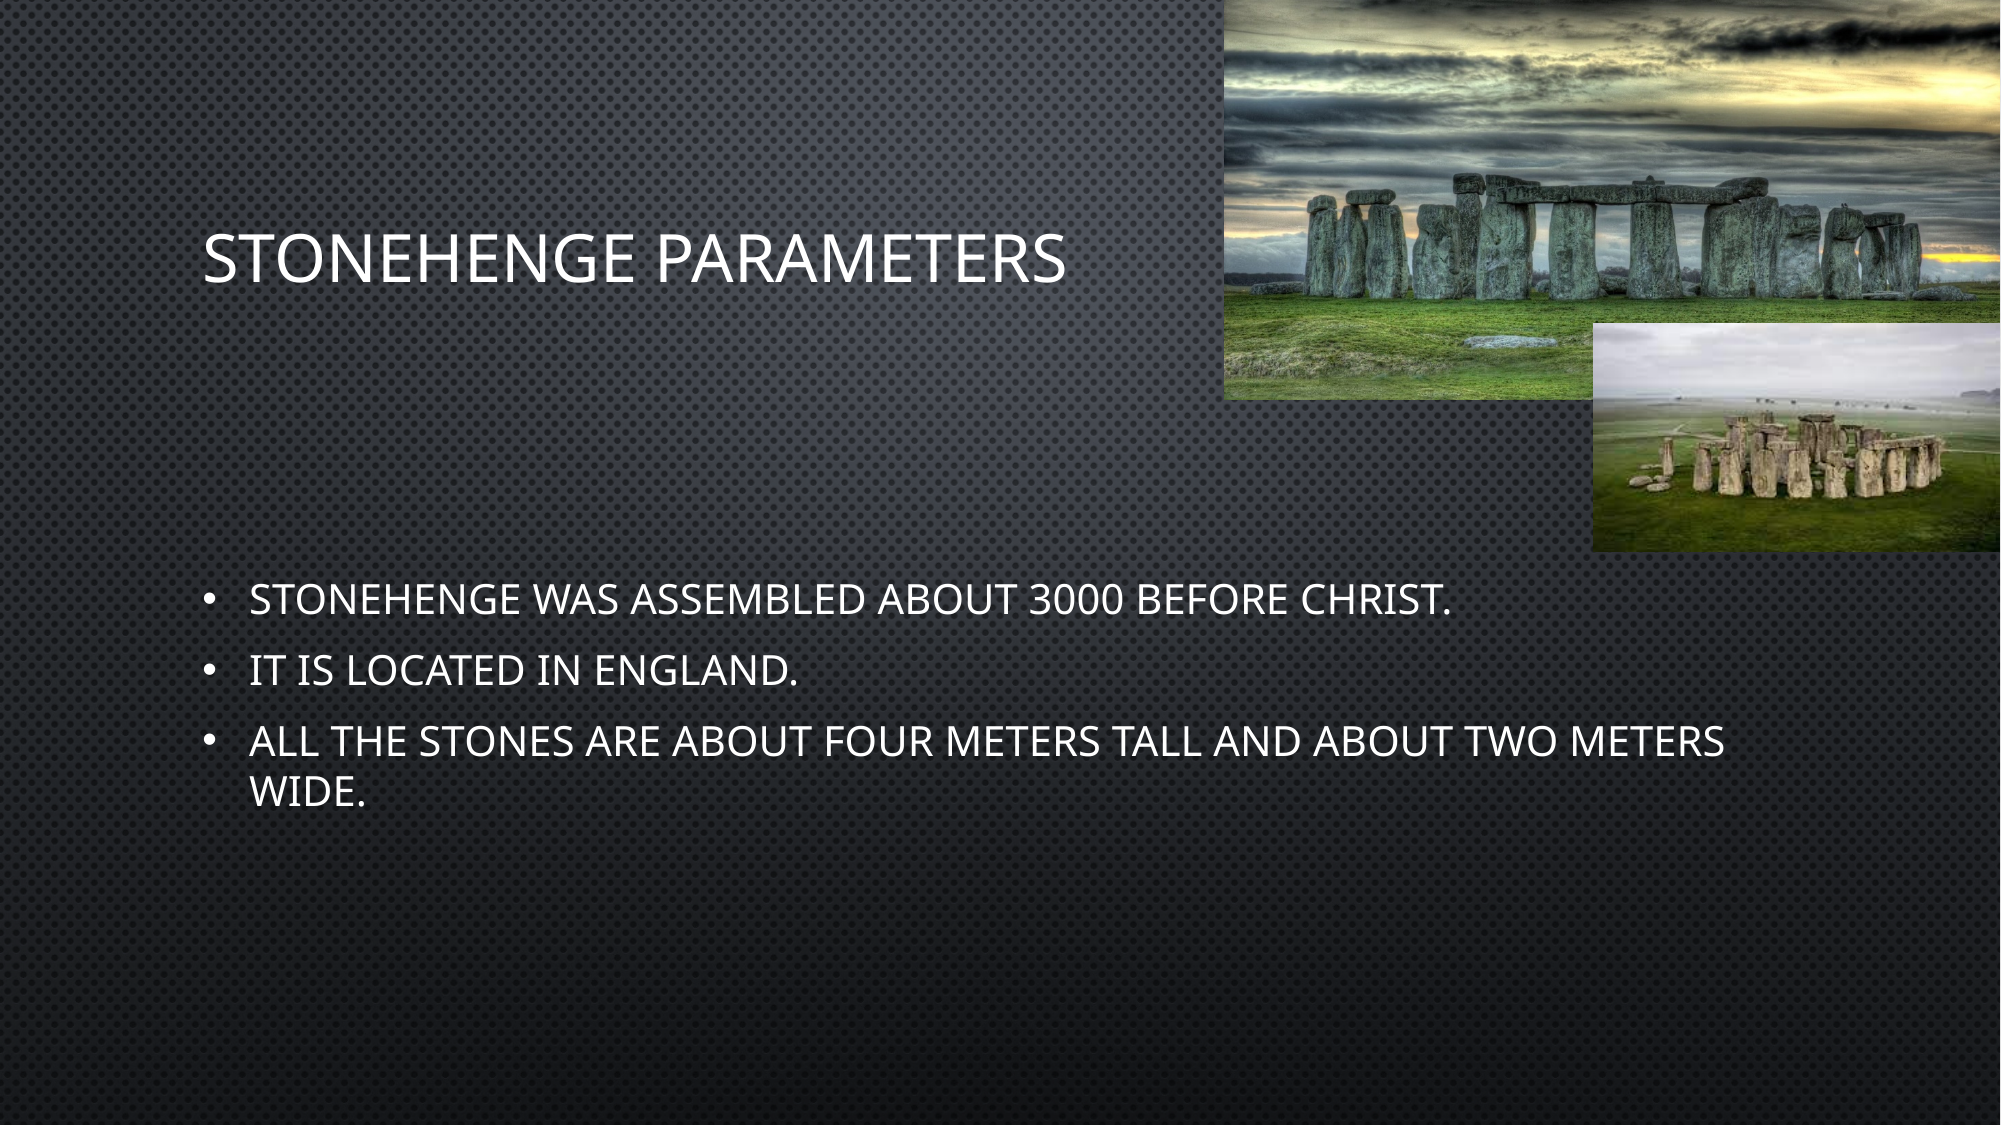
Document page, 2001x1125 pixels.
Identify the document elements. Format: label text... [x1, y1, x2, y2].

picture [1223, 0, 2000, 552]
list Stonehenge was assembled about 3000 before Christ. It is located in England. All the stones are about four meters tall and about two meters wide. [187, 437, 1813, 950]
title Stonehenge parameters [187, 99, 1593, 413]
